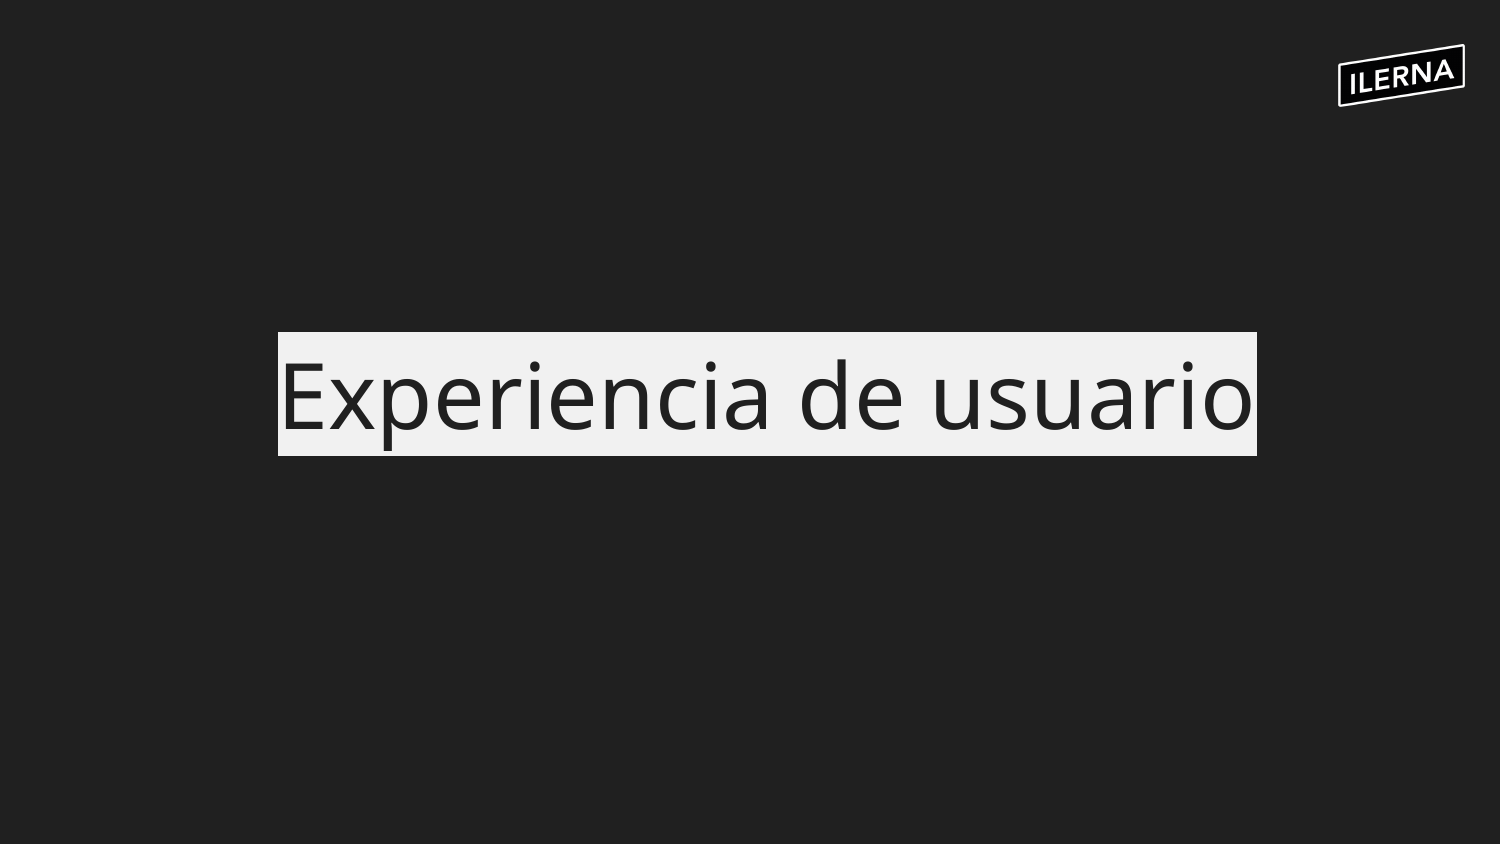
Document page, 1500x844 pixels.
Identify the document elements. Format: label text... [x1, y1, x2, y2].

picture [1338, 44, 1465, 107]
title Experiencia de usuario [128, 221, 1407, 564]
